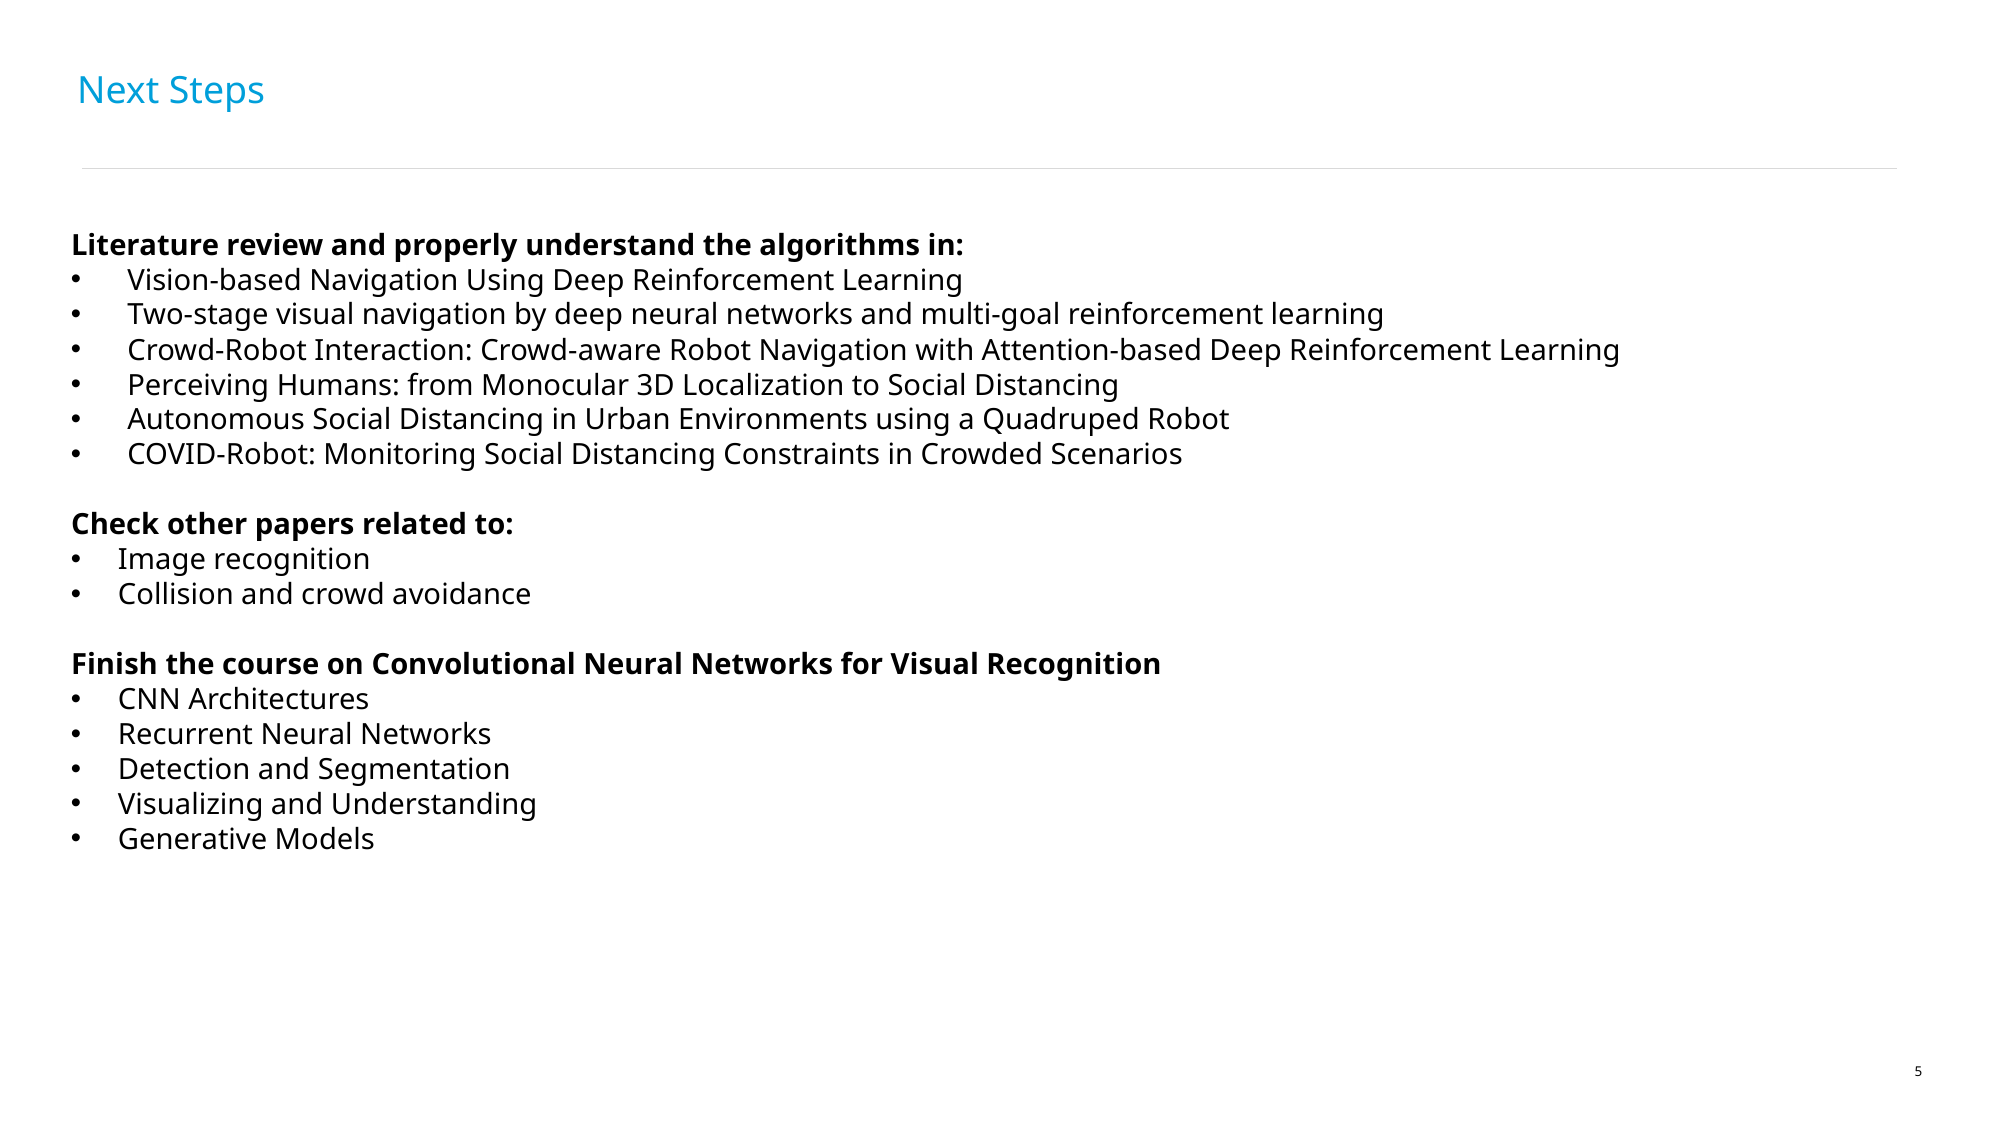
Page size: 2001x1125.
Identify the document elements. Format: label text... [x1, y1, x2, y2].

text_box Literature review and properly understand the algorithms in: Vision-based Navigation Using Deep Reinforcement Learning Two-stage visual navigation by deep neural networks and multi-goal reinforcement learning Crowd-Robot Interaction: Crowd-aware Robot Navigation with Attention-based Deep Reinforcement Learning Perceiving Humans: from Monocular 3D Localization to Social Distancing Autonomous Social Distancing in Urban Environments using a Quadruped Robot COVID-Robot: Monitoring Social Distancing Constraints in Crowded Scenarios Check other papers related to: Image recognition Collision and crowd avoidance Finish the course on Convolutional Neural Networks for Visual Recognition CNN Architectures Recurrent Neural Networks Detection and Segmentation Visualizing and Understanding Generative Models [0, 218, 1897, 863]
title Next Steps [77, 66, 1923, 121]
